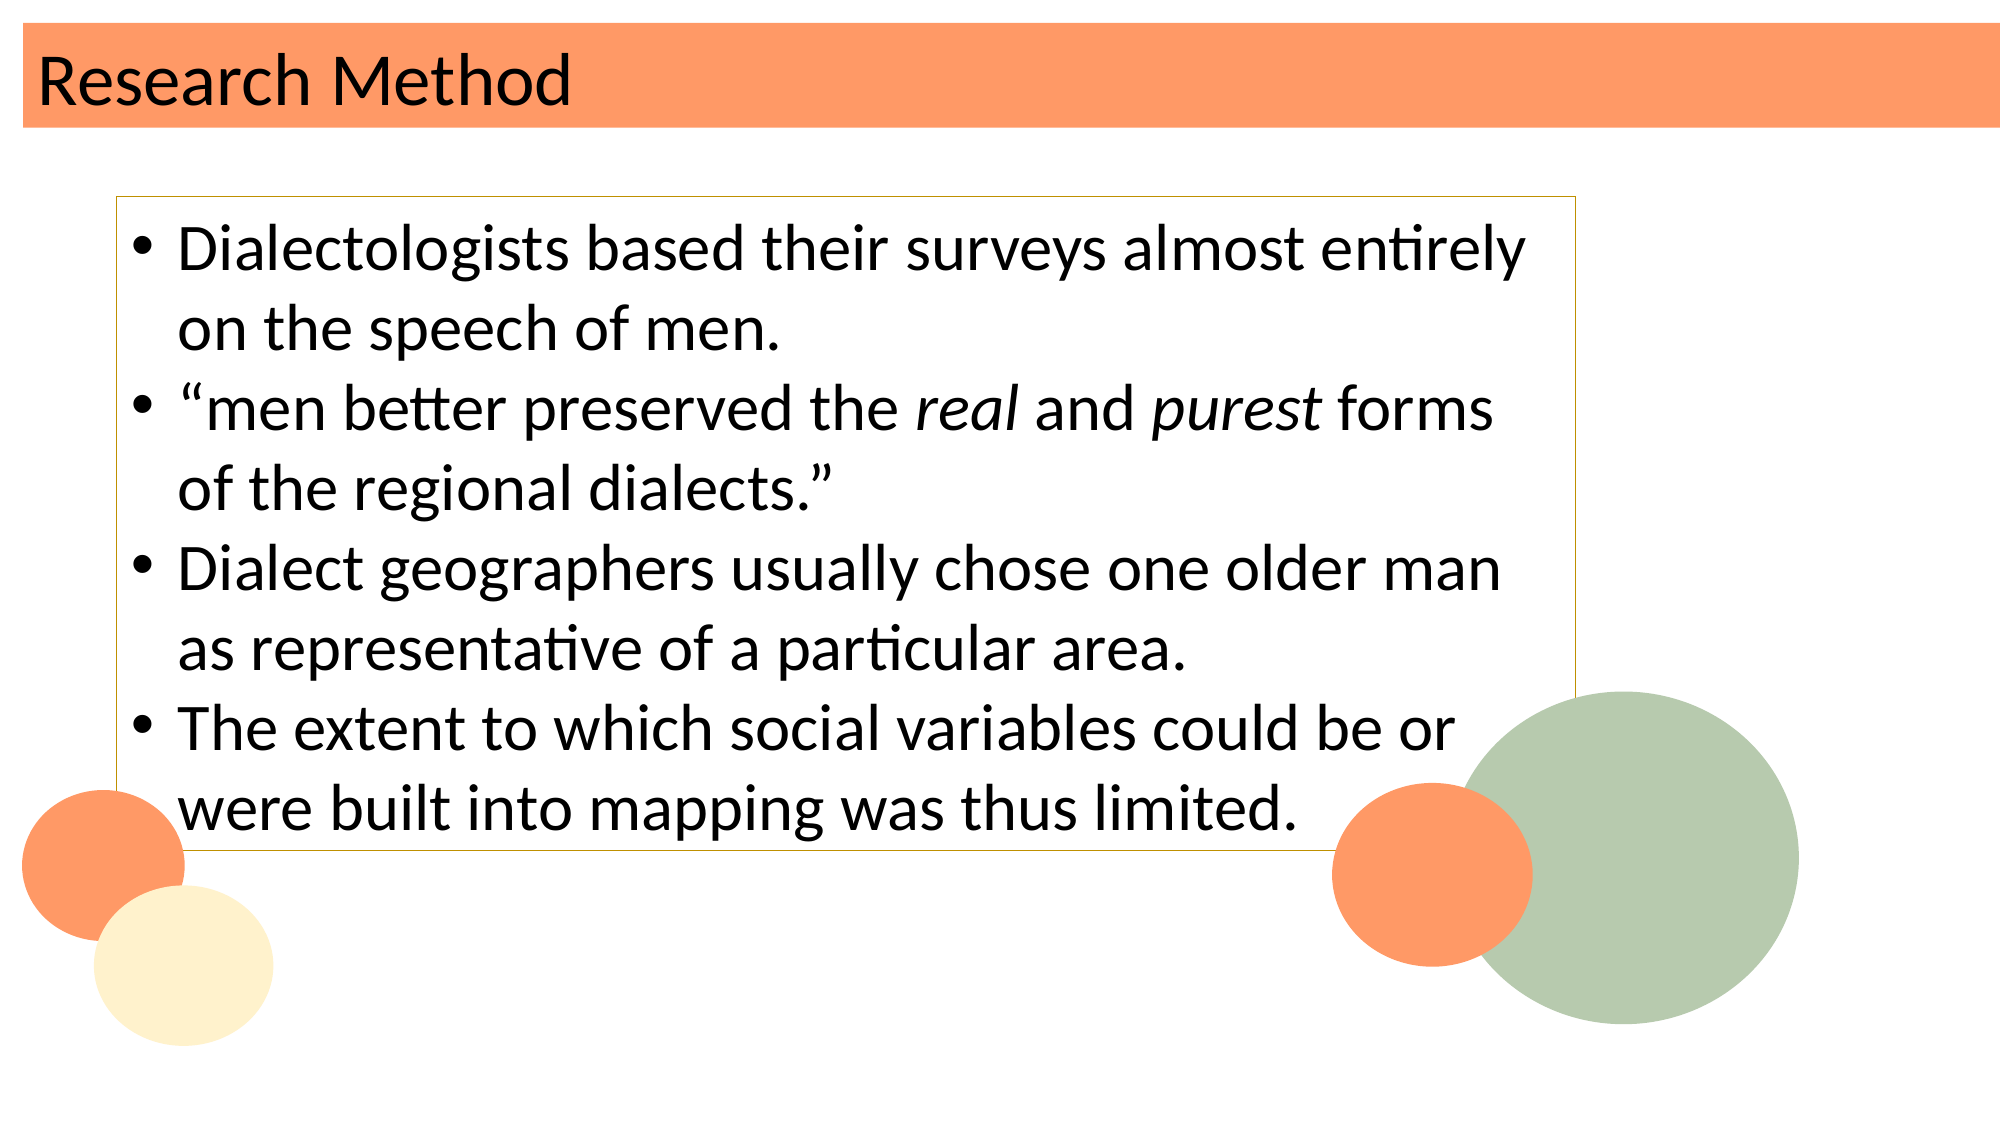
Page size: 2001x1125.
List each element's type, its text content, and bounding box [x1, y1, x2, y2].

text_box [1464, 691, 1799, 1025]
text_box Dialectologists based their surveys almost entirely on the speech of men. “men better preserved the real and purest forms of the regional dialects.” Dialect geographers usually chose one older man as representative of a particular area. The extent to which social variables could be or were built into mapping was thus limited. [116, 196, 1576, 851]
text_box Research Method [23, 22, 2000, 128]
text_box [1332, 782, 1533, 967]
text_box [22, 790, 185, 941]
text_box [93, 885, 274, 1046]
